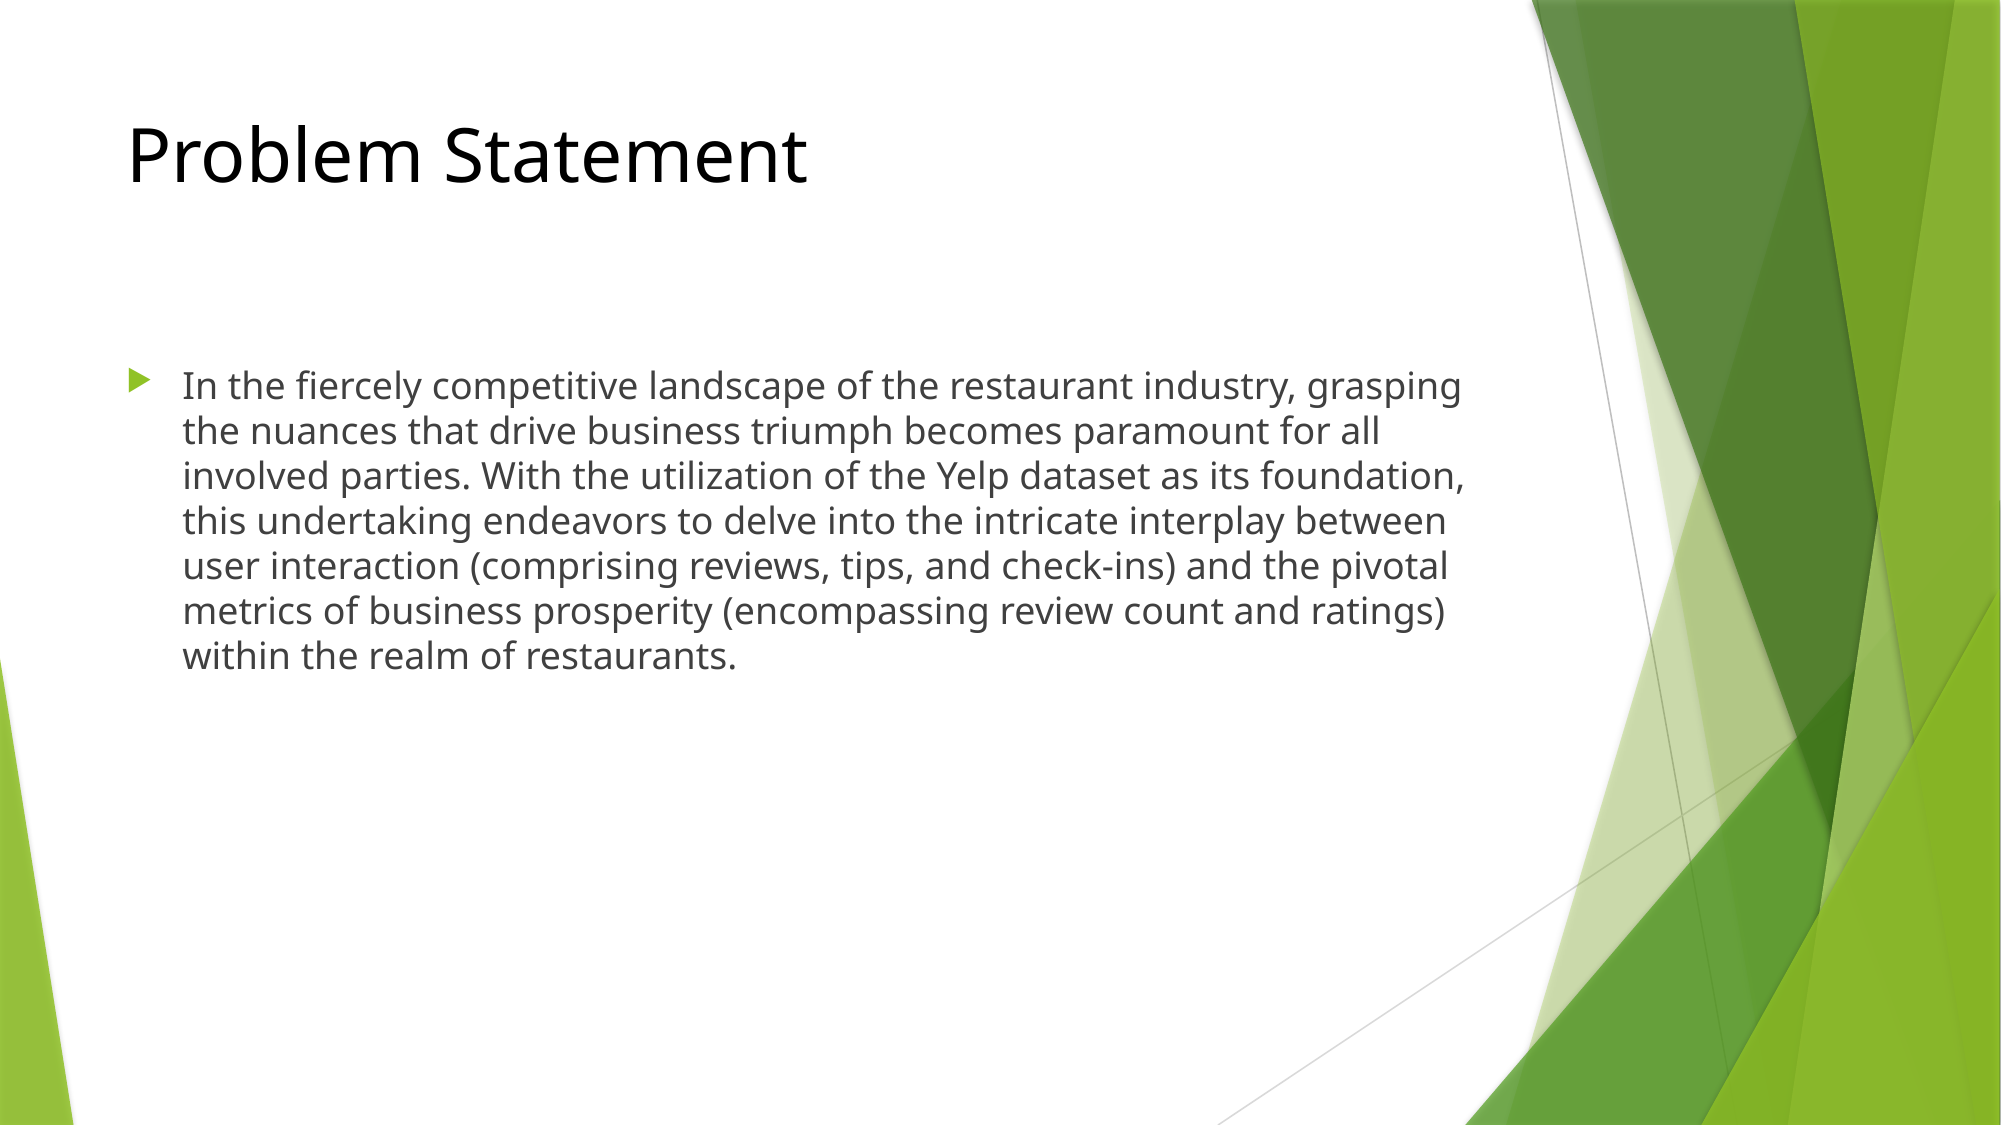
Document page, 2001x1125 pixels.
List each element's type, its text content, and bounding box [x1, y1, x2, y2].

list In the fiercely competitive landscape of the restaurant industry, grasping the nuances that drive business triumph becomes paramount for all involved parties. With the utilization of the Yelp dataset as its foundation, this undertaking endeavors to delve into the intricate interplay between user interaction (comprising reviews, tips, and check-ins) and the pivotal metrics of business prosperity (encompassing review count and ratings) within the realm of restaurants. [111, 354, 1522, 992]
title Problem Statement [111, 99, 1522, 317]
